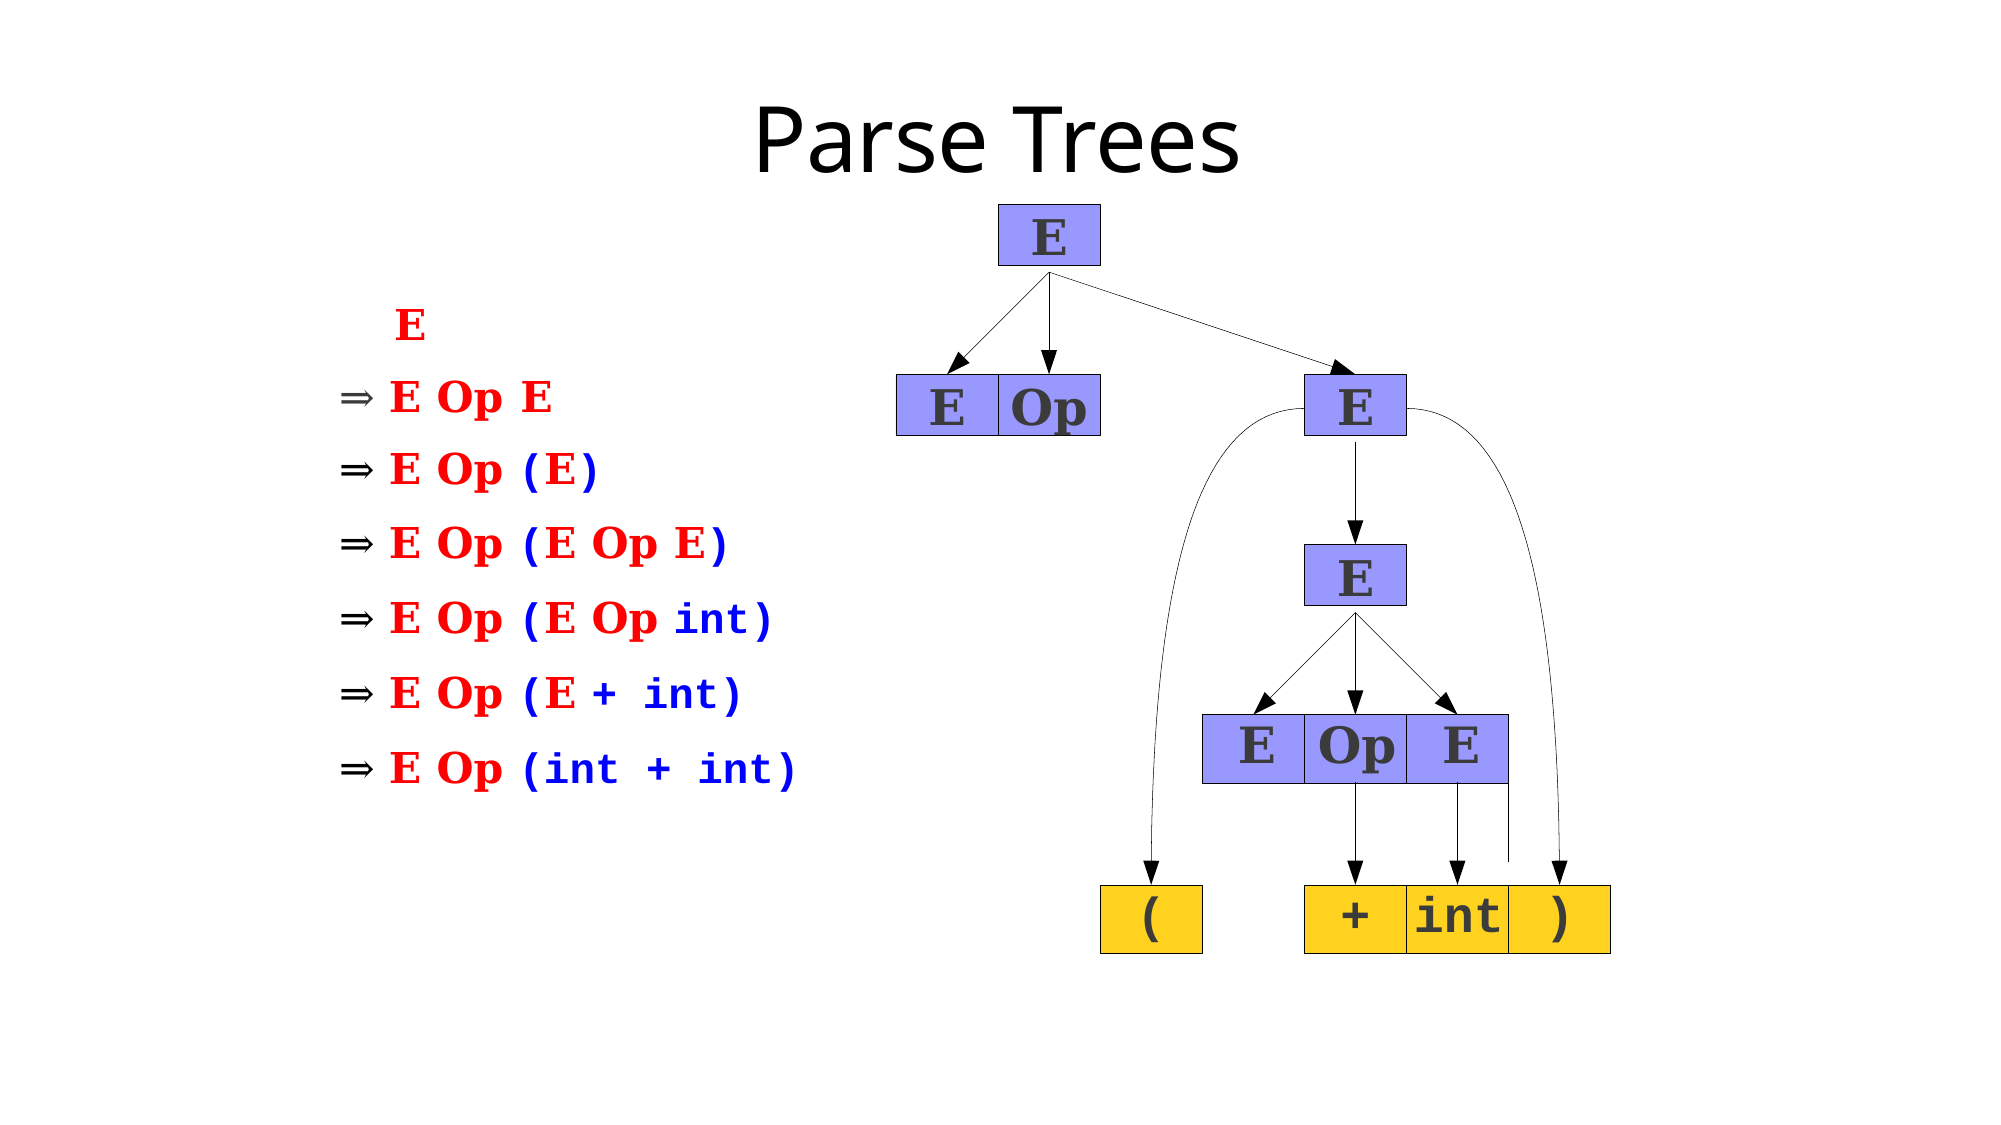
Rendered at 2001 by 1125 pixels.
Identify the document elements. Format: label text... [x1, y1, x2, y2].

text_box Op [998, 375, 1101, 436]
table_header int [1407, 886, 1508, 953]
text_box E [895, 374, 998, 436]
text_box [946, 272, 1356, 375]
table_header ) [1509, 886, 1610, 953]
table_header + [1305, 886, 1406, 953]
text_box E ⇒ E Op E ⇒ E Op (E) ⇒ E Op (E Op E) ⇒ E Op (E Op int) ⇒ E Op (E + int) ⇒ E Op (int + int) [337, 274, 809, 792]
title Parse Trees [749, 39, 1250, 230]
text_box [1347, 442, 1364, 545]
text_box E [998, 204, 1101, 266]
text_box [1100, 884, 1203, 953]
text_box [1143, 408, 1568, 885]
text_box E [1304, 374, 1407, 408]
